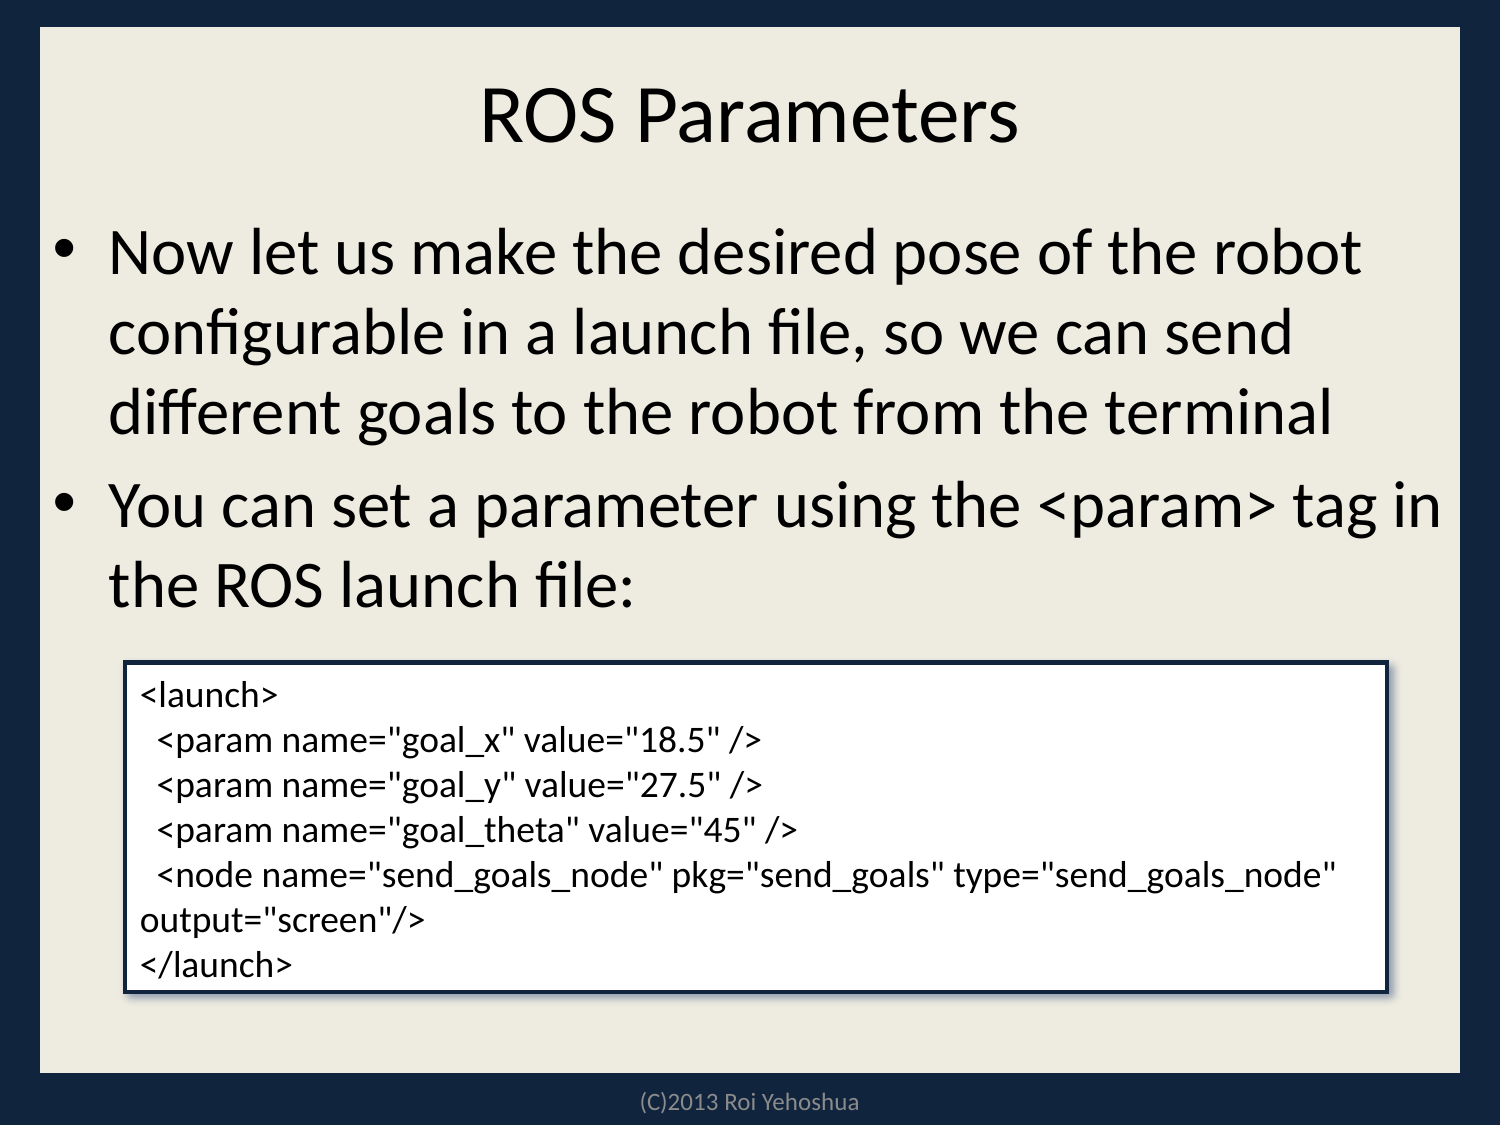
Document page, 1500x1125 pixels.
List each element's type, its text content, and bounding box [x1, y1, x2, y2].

title ROS Parameters [37, 31, 1463, 188]
text_box <launch> <param name="goal_x" value="18.5" /> <param name="goal_y" value="27.5" /> <param name="goal_theta" value="45" /> <node name="send_goals_node" pkg="send_goals" type="send_goals_node" output="screen"/> </launch> [124, 662, 1388, 993]
list Now let us make the desired pose of the robot configurable in a launch file, so we can send different goals to the robot from the terminal You can set a parameter using the <param> tag in the ROS launch file: [37, 200, 1463, 1080]
footer (C)2013 Roi Yehoshua [512, 1074, 988, 1125]
